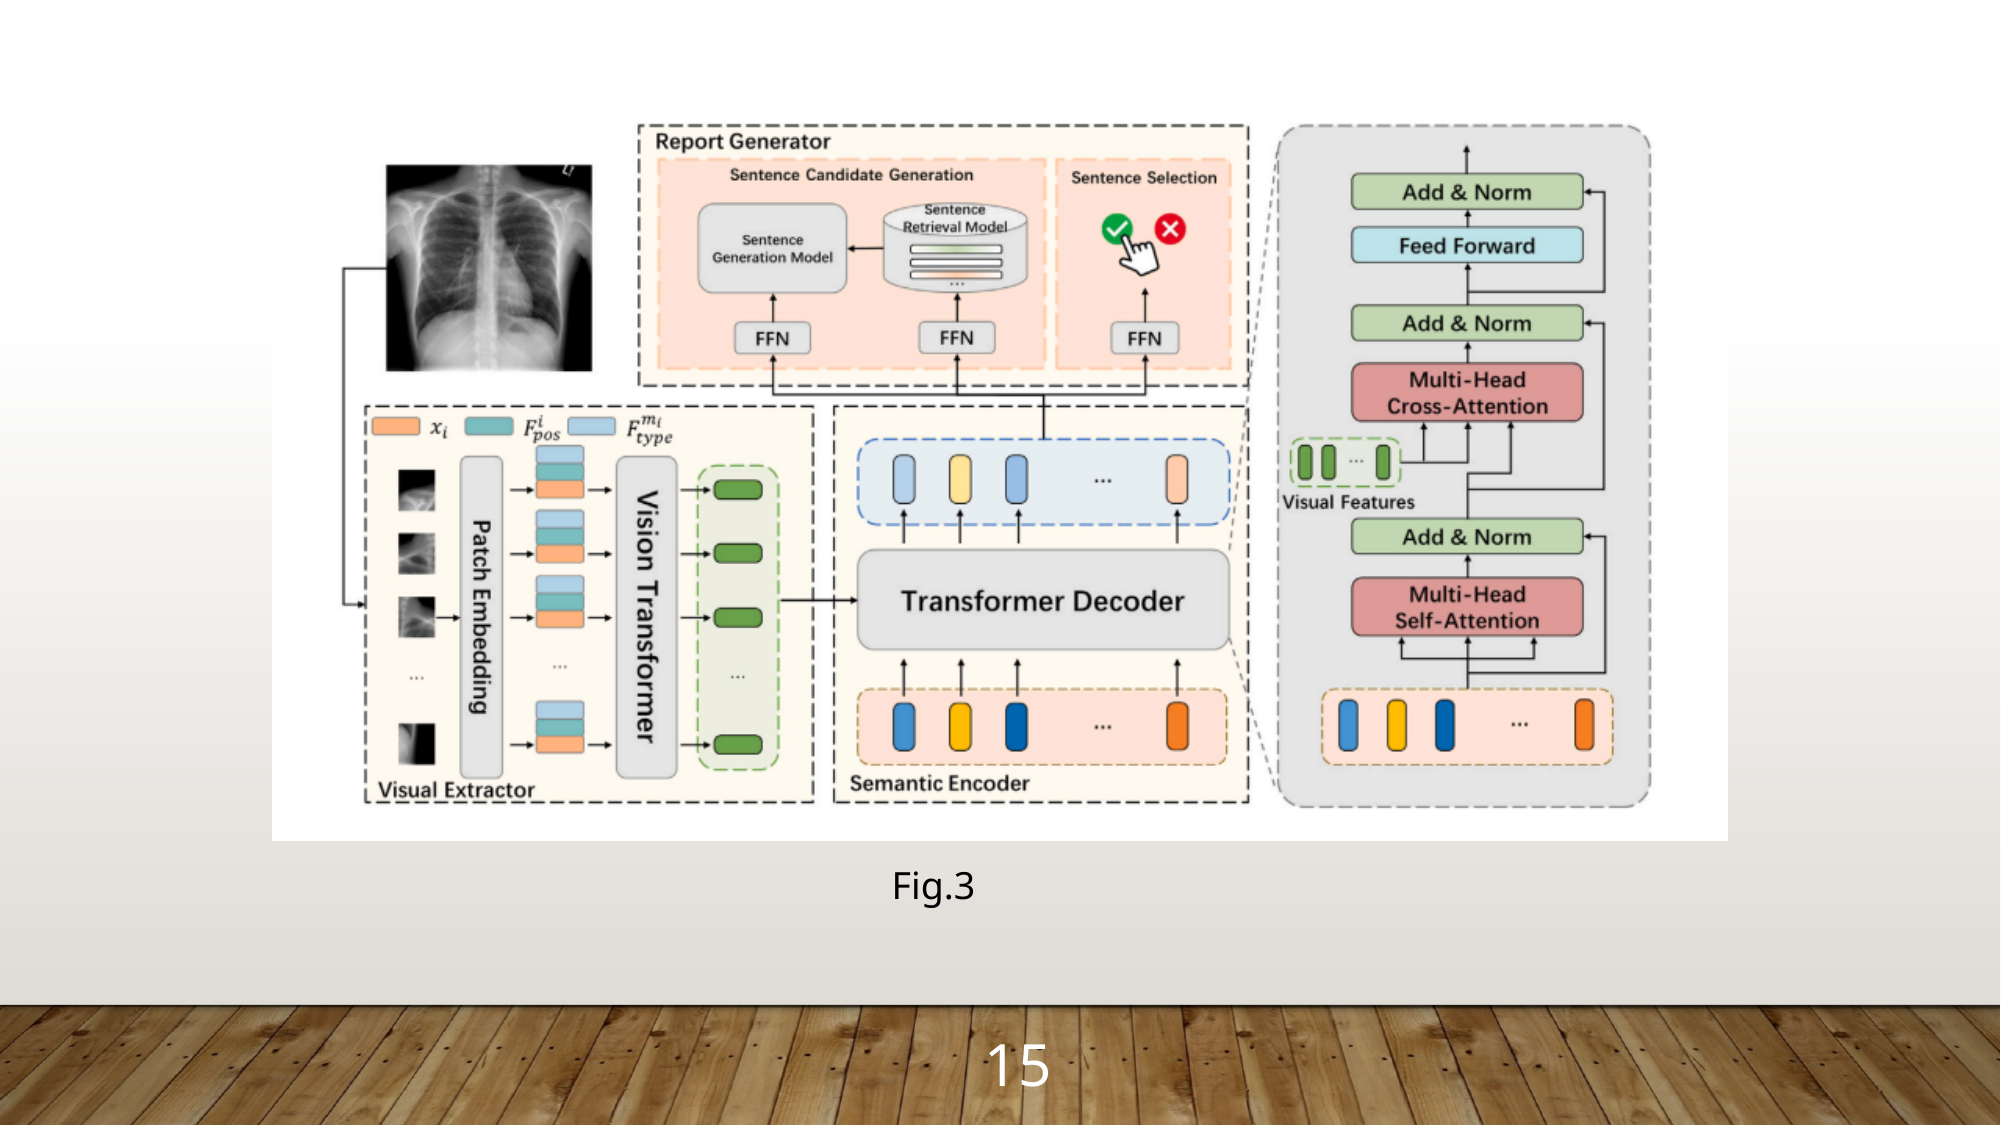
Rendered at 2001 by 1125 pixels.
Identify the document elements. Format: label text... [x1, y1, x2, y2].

slide_number 15 [933, 1020, 1067, 1103]
picture [0, 1005, 2000, 1125]
picture [272, 104, 1728, 841]
text_box Fig.3 [876, 854, 1184, 915]
